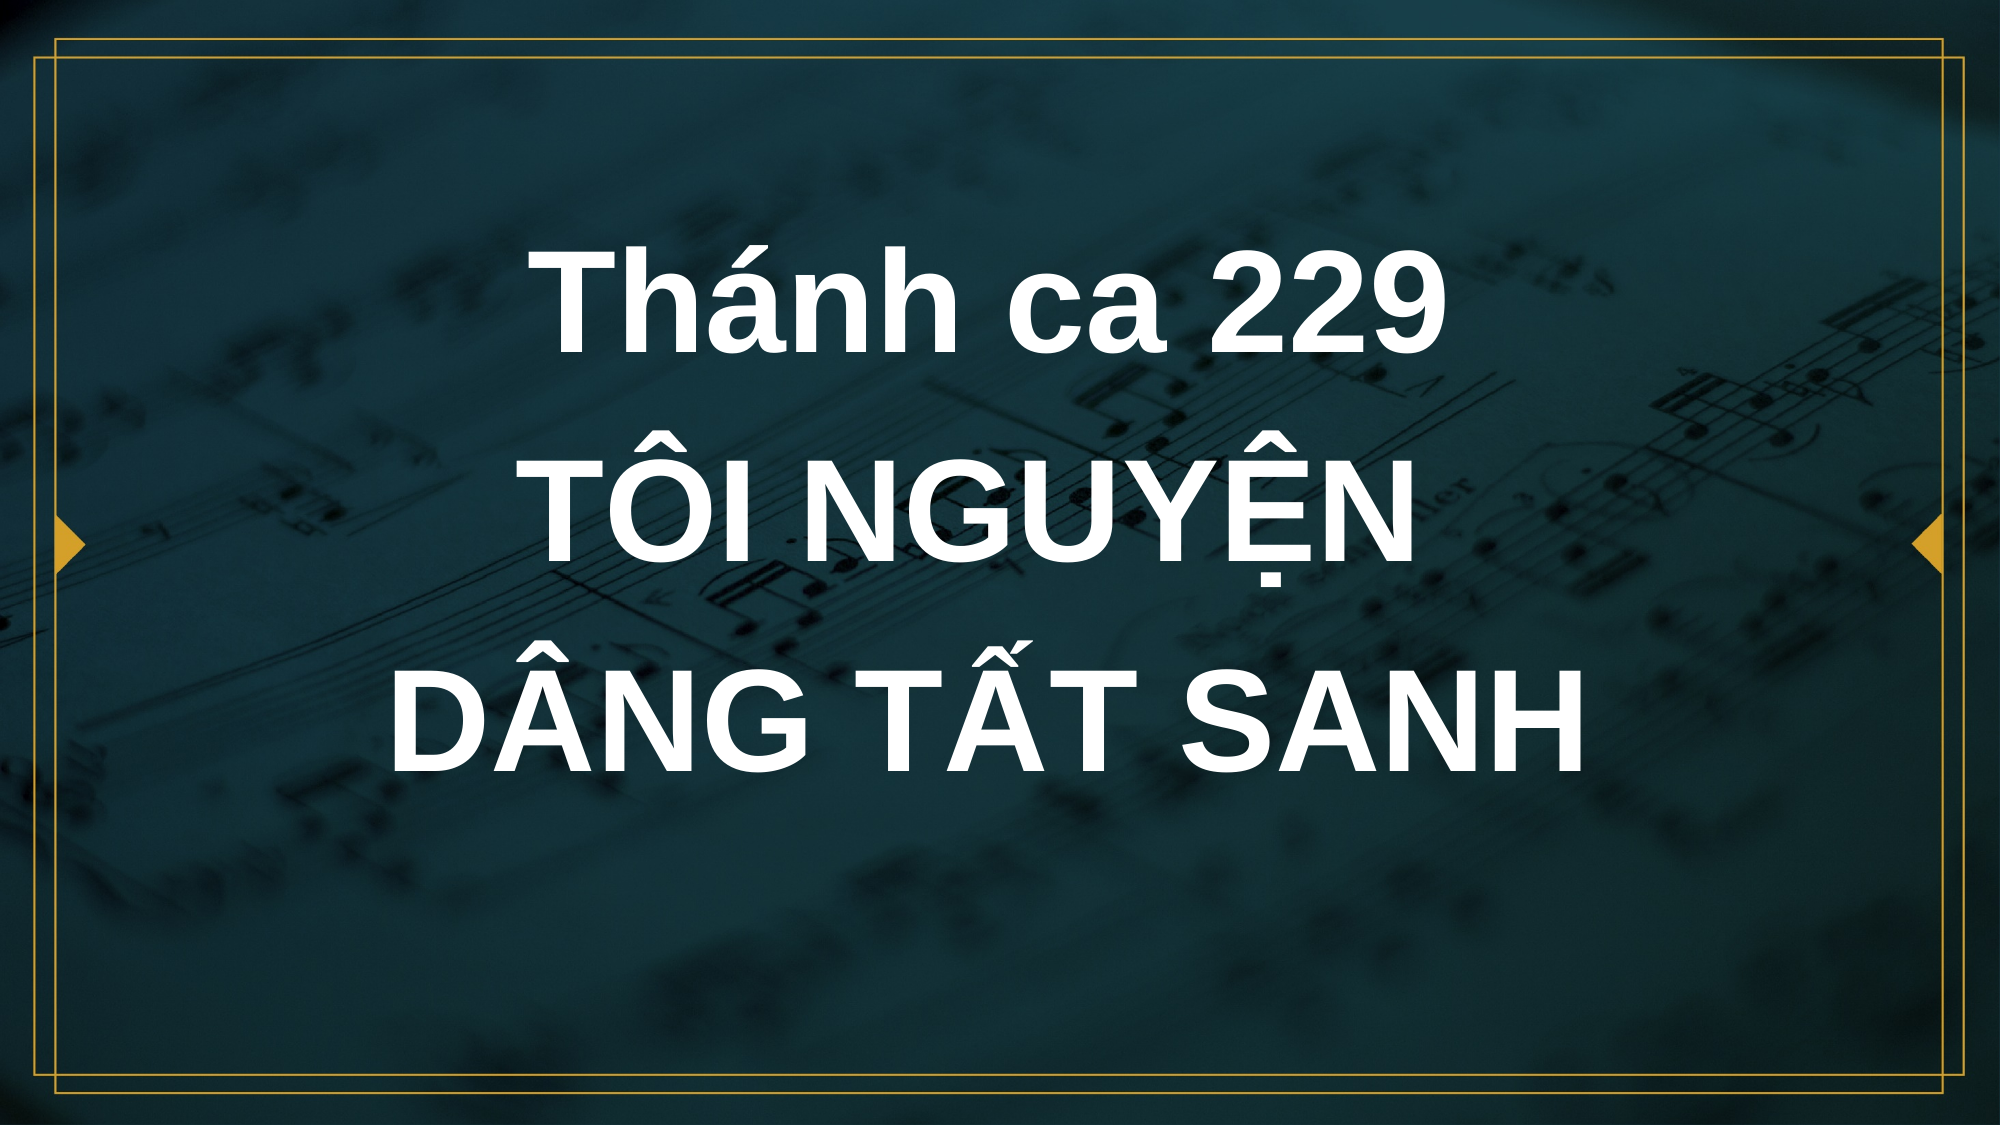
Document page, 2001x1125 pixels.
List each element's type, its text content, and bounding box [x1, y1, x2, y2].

title Thánh ca 229 TÔI NGUYỆN DÂNG TẤT SANH [103, 151, 1875, 821]
picture [0, 0, 2000, 1125]
